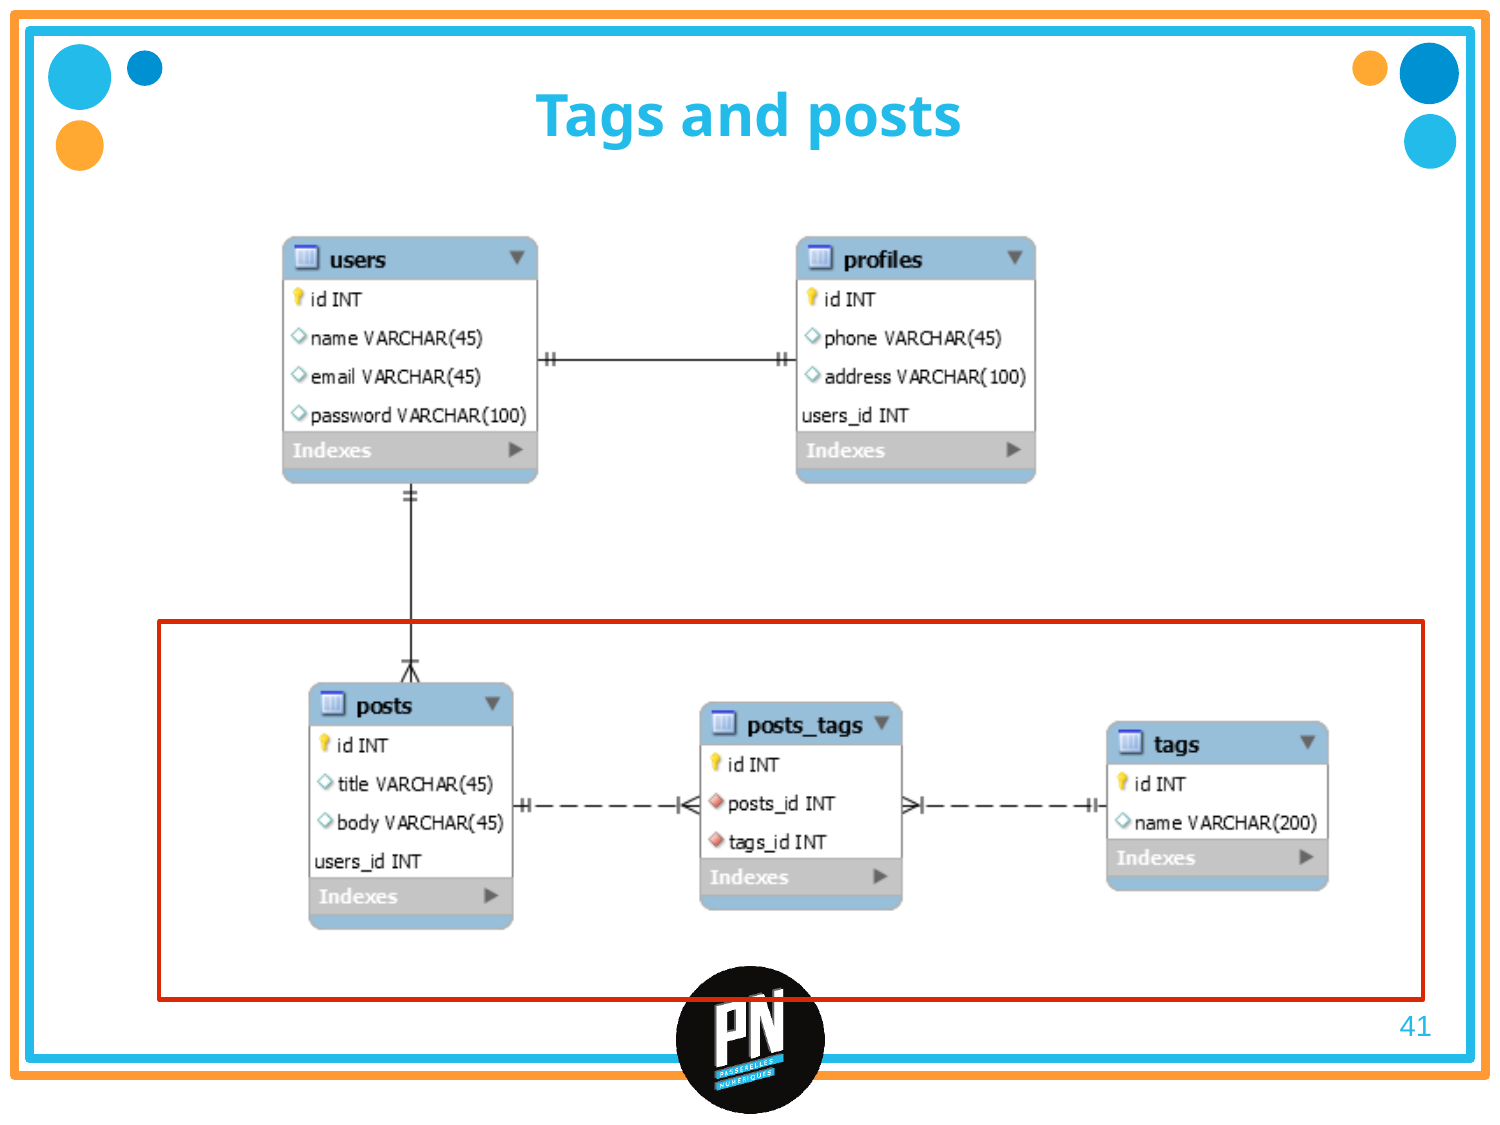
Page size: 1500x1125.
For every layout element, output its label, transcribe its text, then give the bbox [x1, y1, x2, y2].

text_box [157, 619, 1425, 1002]
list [265, 219, 1346, 946]
title Tags and posts [75, 36, 1424, 191]
picture [674, 1002, 826, 1115]
